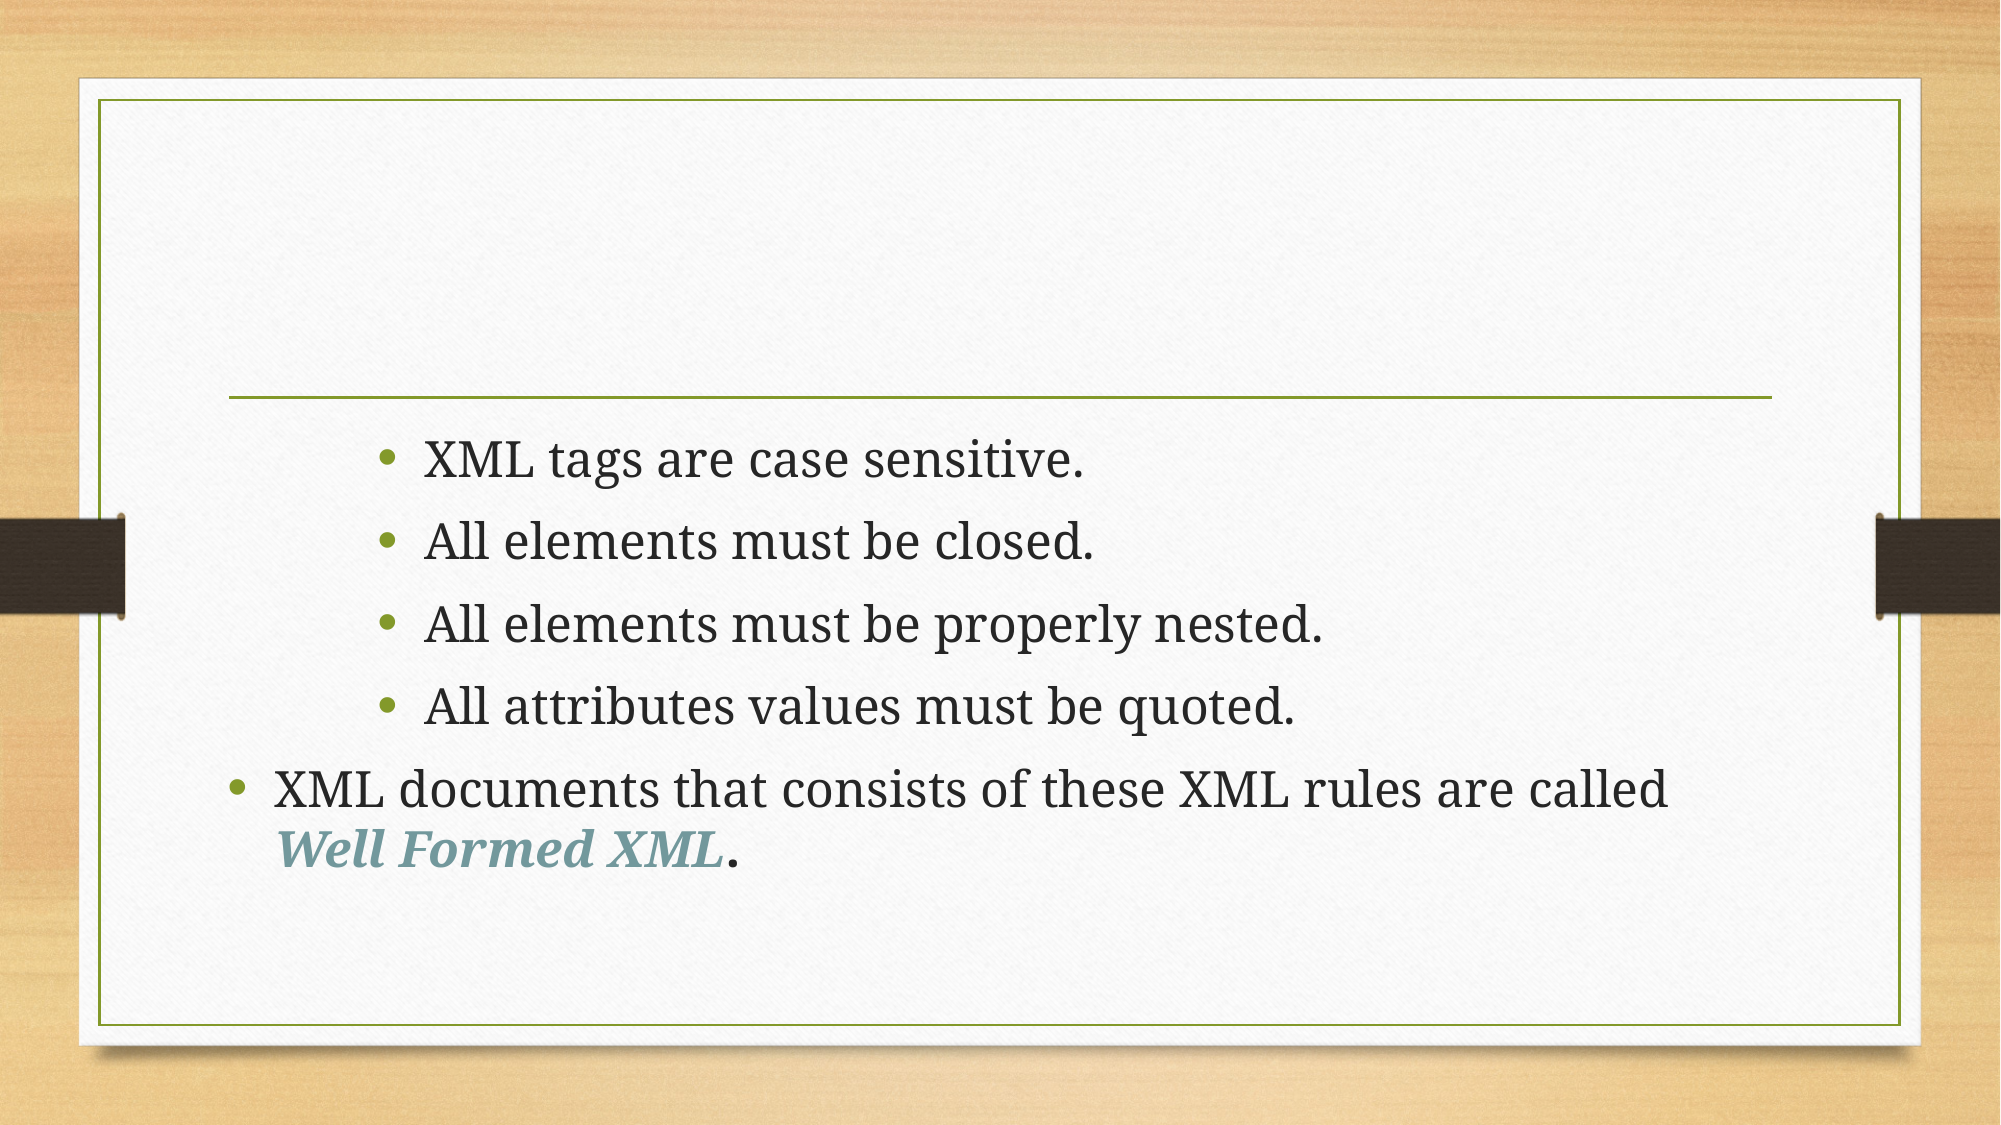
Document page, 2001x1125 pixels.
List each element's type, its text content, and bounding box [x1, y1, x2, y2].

list XML tags are case sensitive. All elements must be closed. All elements must be properly nested. All attributes values must be quoted. XML documents that consists of these XML rules are called Well Formed XML. [212, 419, 1788, 964]
picture [0, 0, 2001, 1125]
